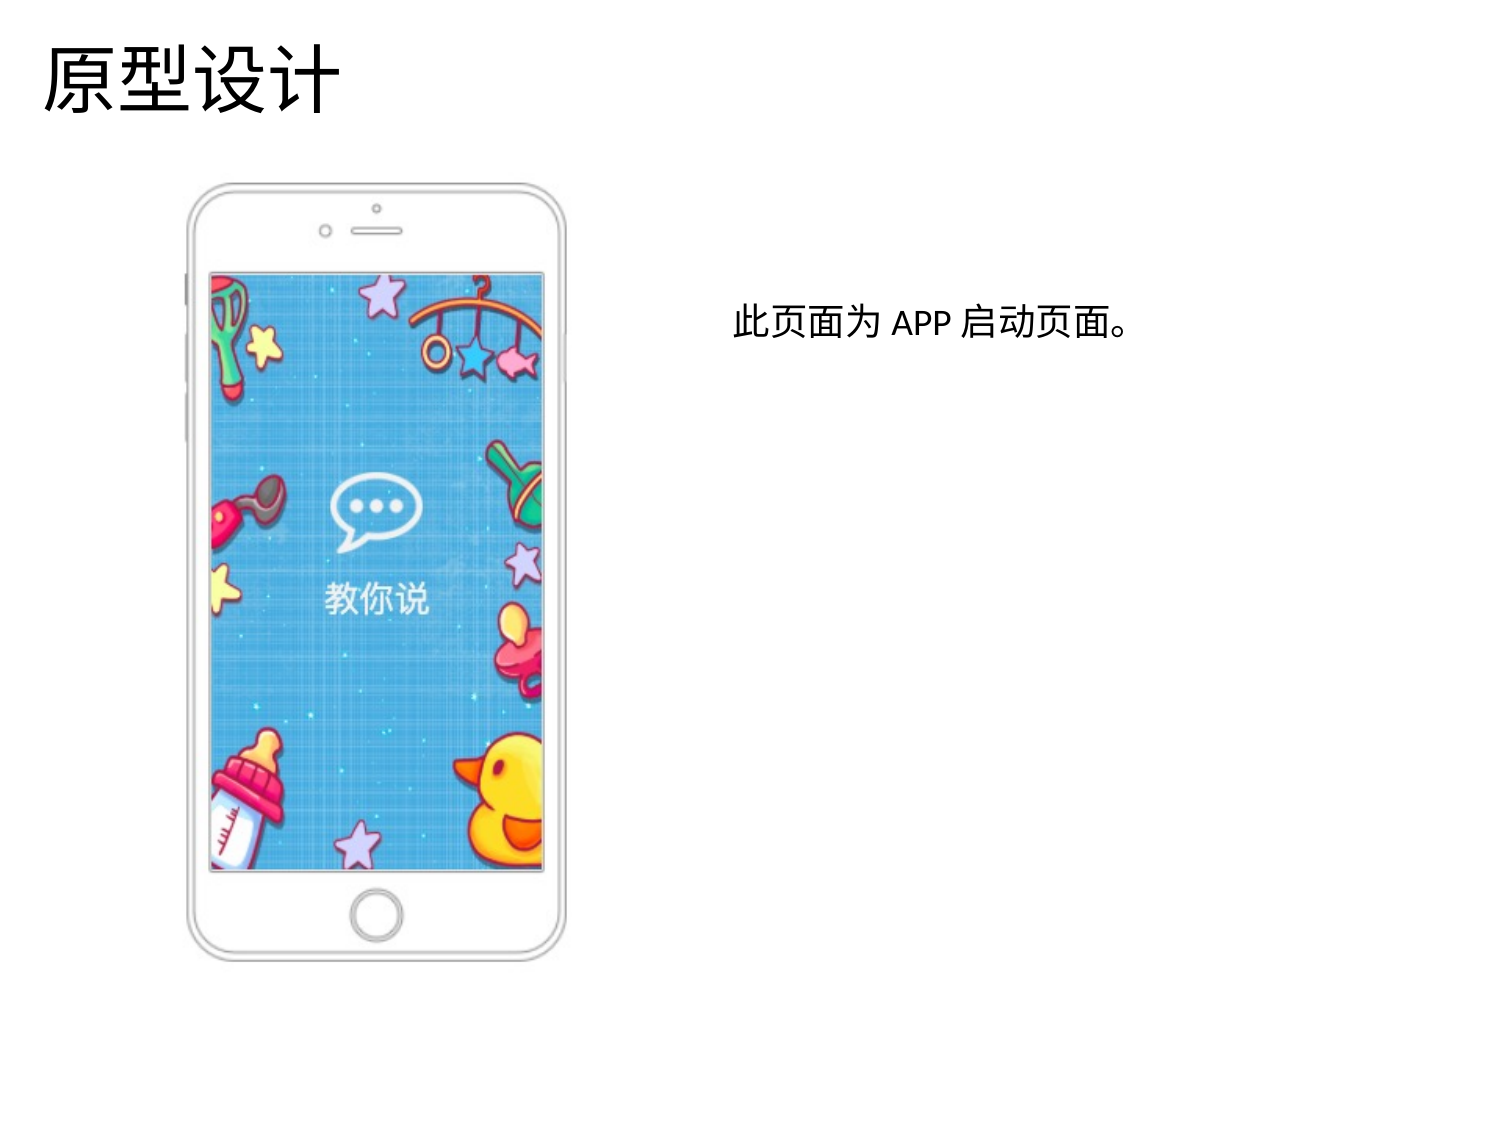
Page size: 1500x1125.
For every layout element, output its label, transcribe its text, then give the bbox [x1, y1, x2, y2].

picture [170, 172, 581, 974]
title 原型设计 [0, 0, 384, 157]
text_box 此页面为APP启动页面。 [717, 290, 1132, 351]
